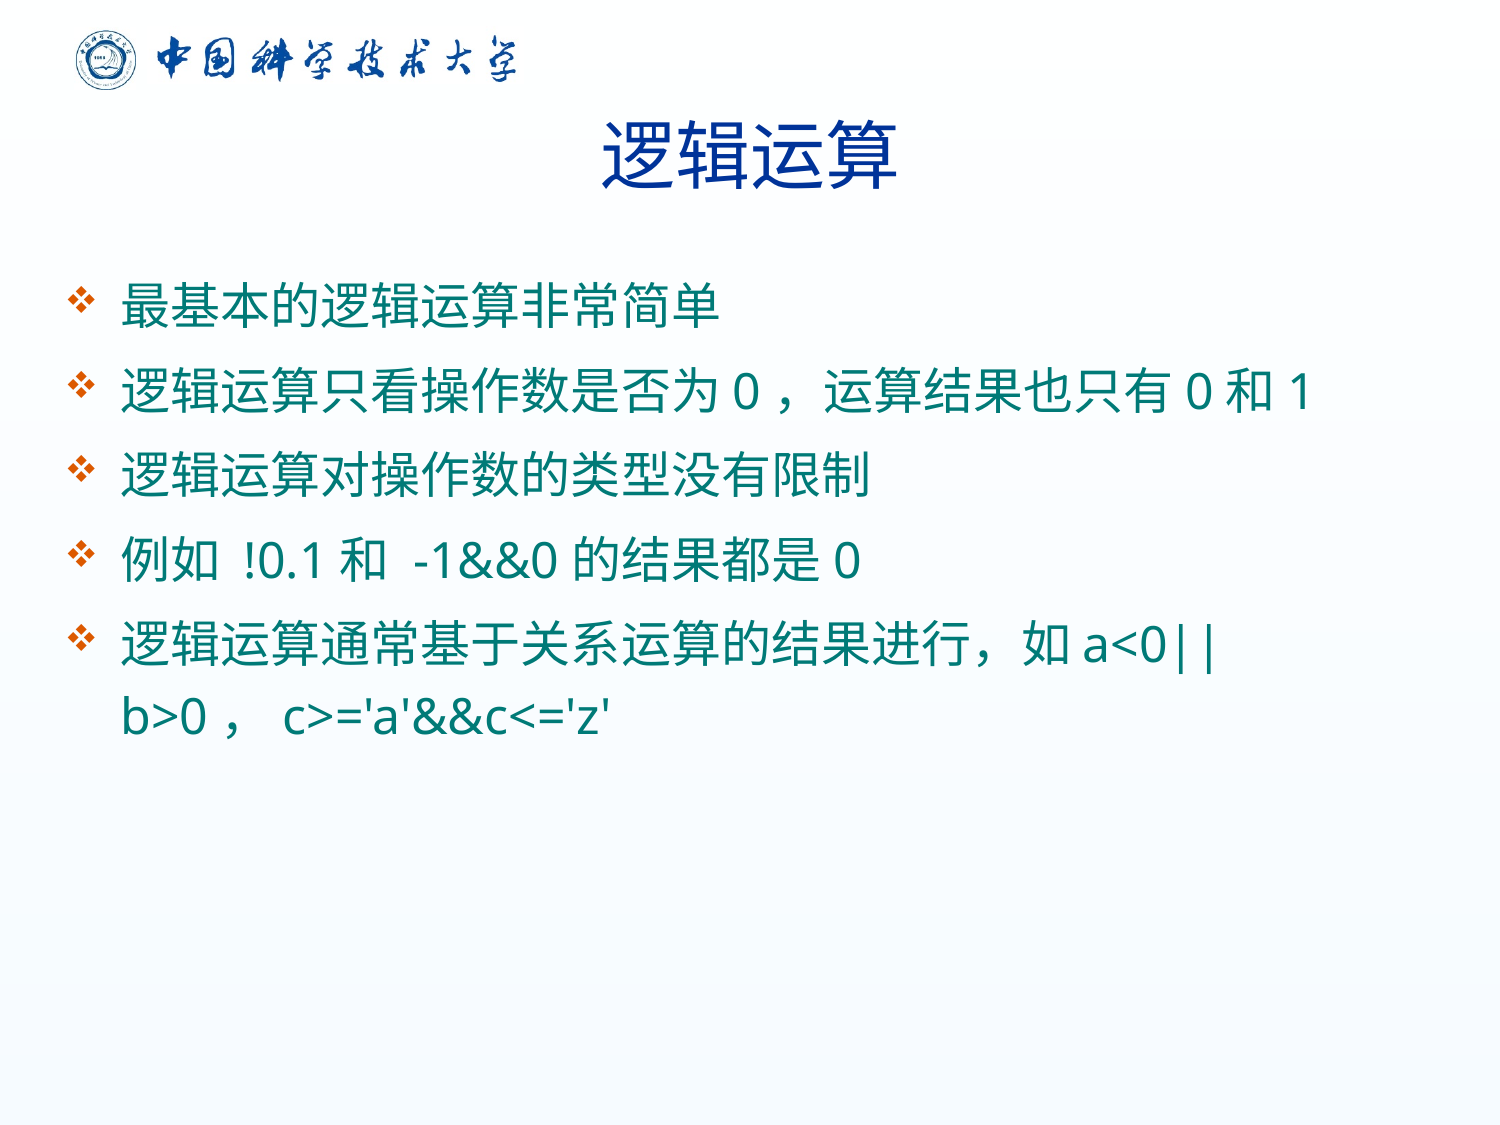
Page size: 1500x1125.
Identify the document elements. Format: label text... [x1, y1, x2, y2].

picture [147, 26, 524, 84]
list 最基本的逻辑运算非常简单 逻辑运算只看操作数是否为0，运算结果也只有0和1 逻辑运算对操作数的类型没有限制 例如 !0.1和 -1&&0的结果都是0 逻辑运算通常基于关系运算的结果进行，如a<0||b>0，c>='a'&&c<='z' [49, 255, 1451, 1001]
picture [74, 27, 136, 90]
title 逻辑运算 [49, 99, 1451, 209]
